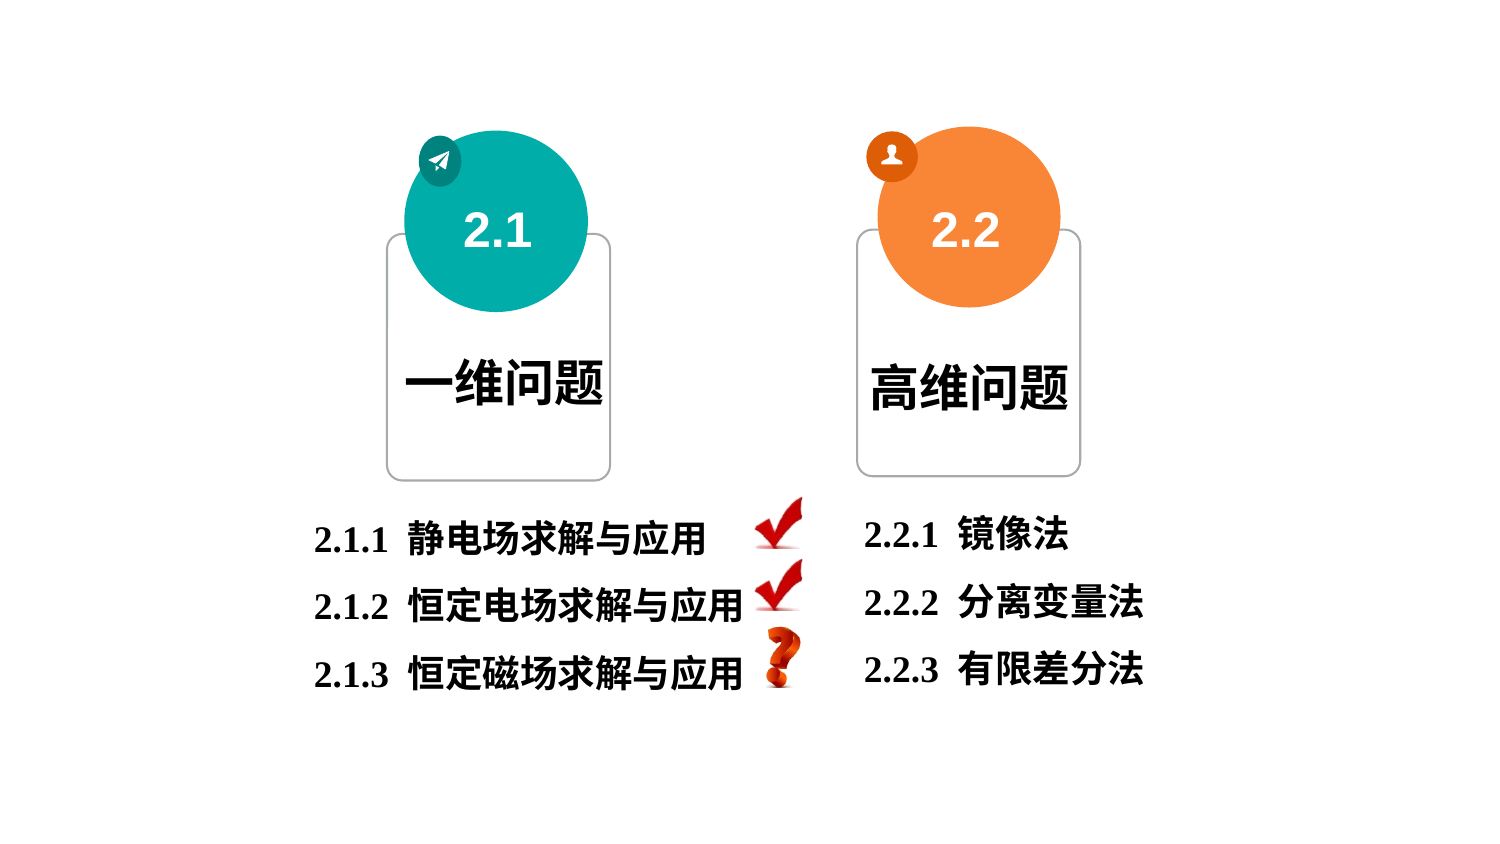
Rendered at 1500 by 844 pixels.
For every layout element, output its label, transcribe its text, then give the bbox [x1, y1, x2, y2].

picture [751, 495, 810, 549]
text_box [857, 229, 1081, 477]
picture [751, 557, 810, 612]
text_box 2.2.1 镜像法 2.2.2 分离变量法 2.2.3 有限差分法 [852, 482, 1258, 696]
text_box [418, 135, 462, 187]
text_box [386, 429, 611, 481]
picture [761, 622, 809, 689]
text_box [877, 126, 1061, 308]
text_box 高维问题 [868, 326, 1072, 434]
text_box 2.1.1 静电场求解与应用 2.1.2 恒定电场求解与应用 2.1.3 恒定磁场求解与应用 [302, 486, 894, 701]
text_box 2.2 [906, 203, 1026, 241]
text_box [866, 131, 919, 183]
text_box [404, 130, 588, 313]
text_box 2.1 [434, 203, 562, 241]
text_box 一维问题 [383, 321, 626, 429]
text_box [386, 233, 611, 321]
